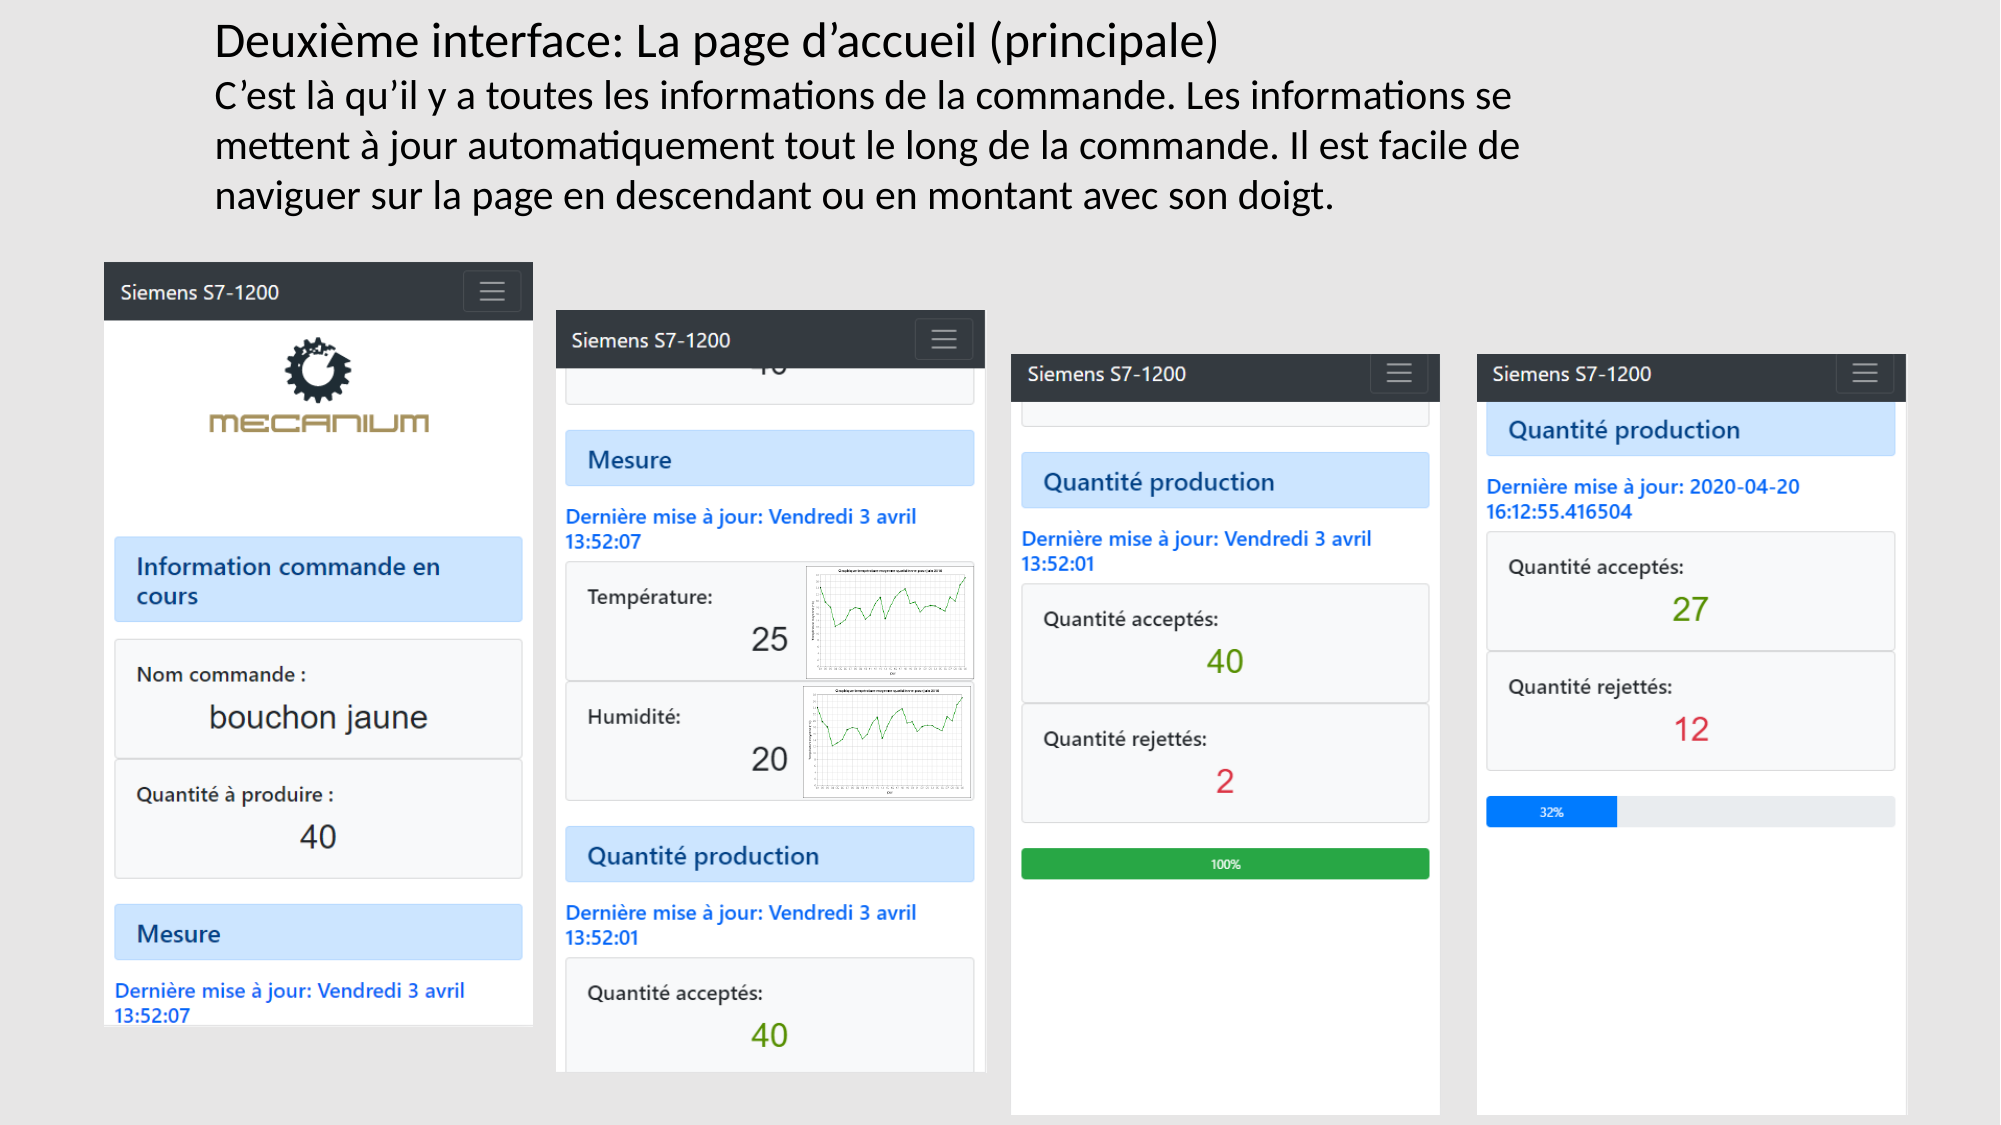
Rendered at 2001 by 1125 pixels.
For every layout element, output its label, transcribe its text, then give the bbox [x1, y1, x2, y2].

picture [1477, 354, 1908, 1115]
picture [556, 310, 987, 1074]
picture [1010, 354, 1441, 1115]
picture [104, 261, 533, 1027]
text_box Deuxième interface: La page d’accueil (principale) C’est là qu’il y a toutes les informations de la commande. Les informations se mettent à jour automatiquement tout le long de la commande. Il est facile de naviguer sur la page en descendant ou en montant avec son doigt. [199, 0, 1638, 225]
